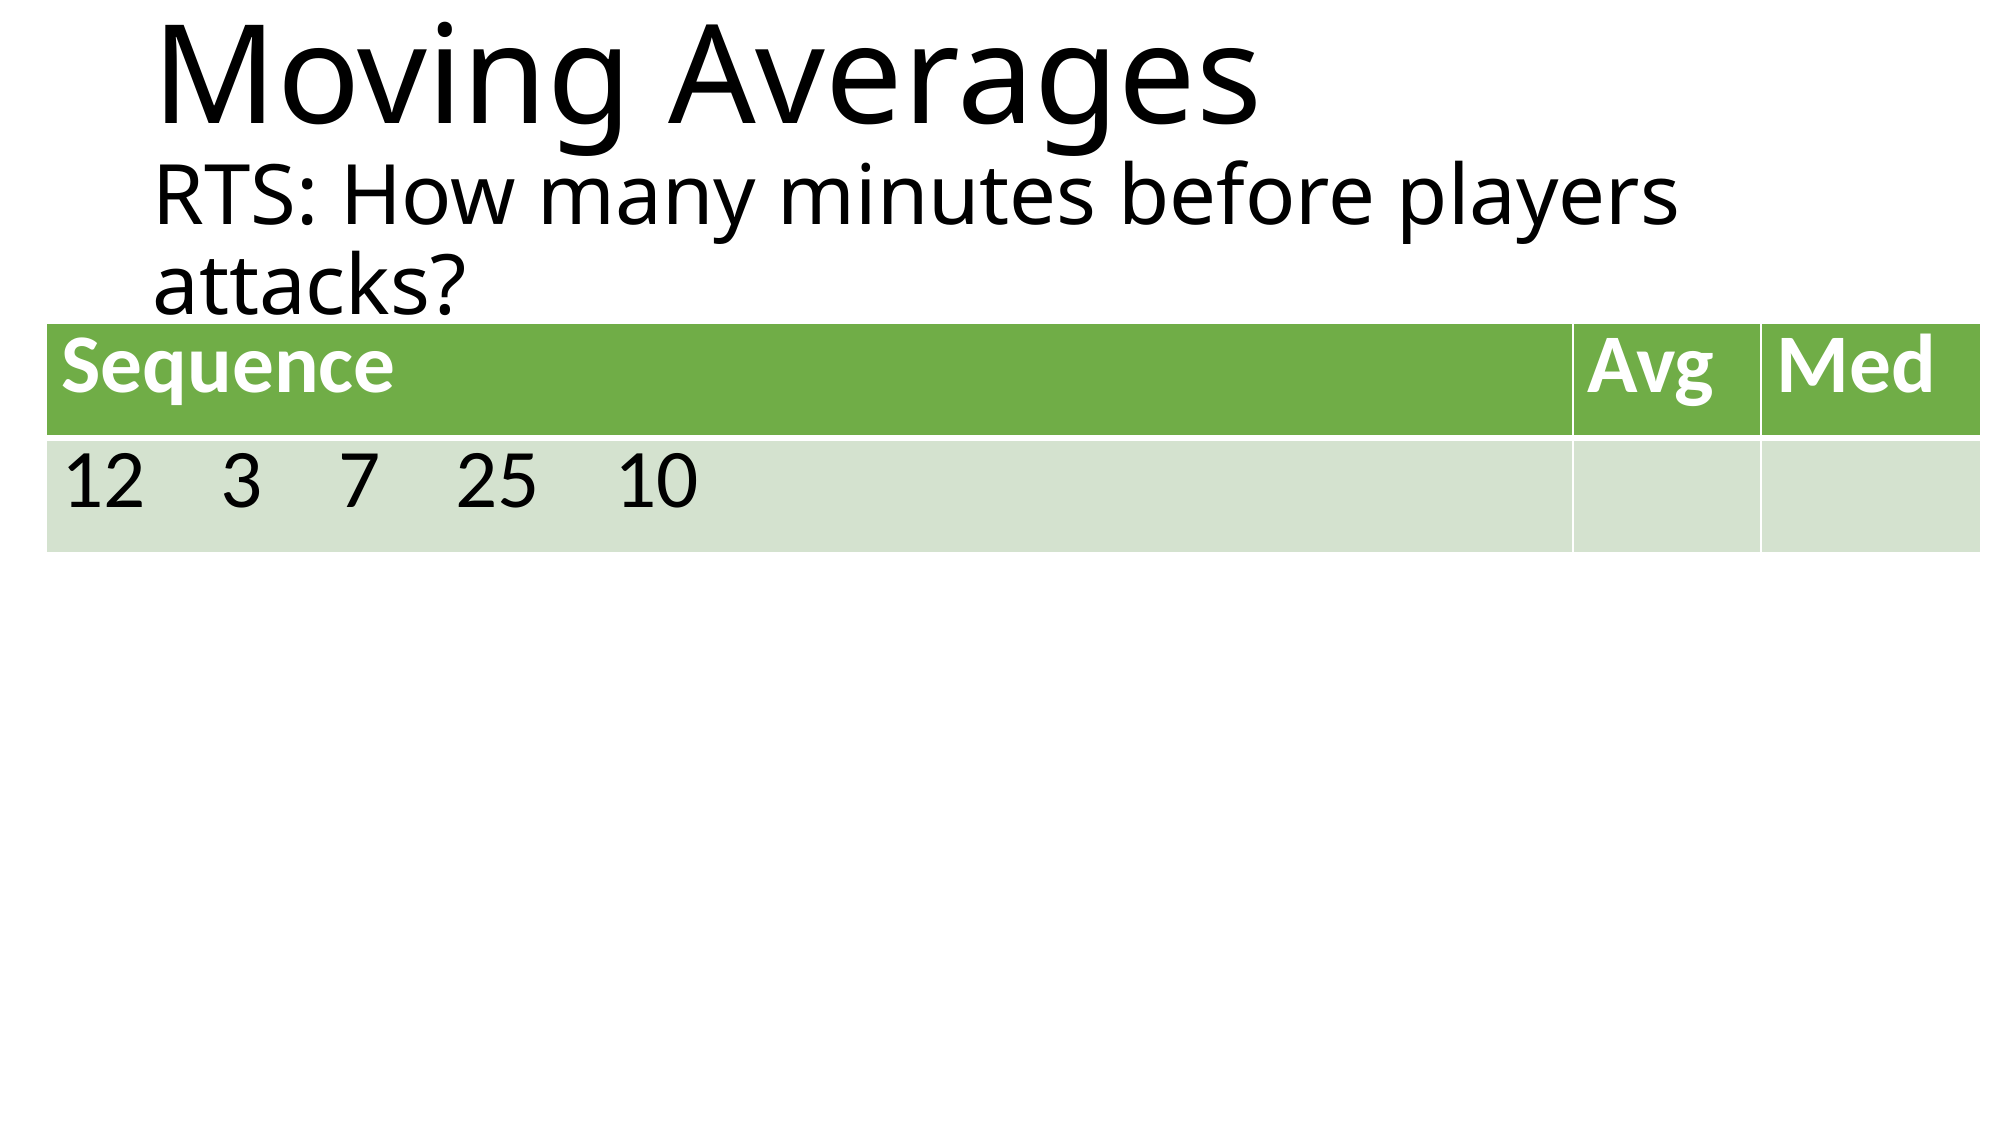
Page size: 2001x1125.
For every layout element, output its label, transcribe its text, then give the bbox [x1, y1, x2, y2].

table_cell [1574, 441, 1760, 552]
table_header Avg [1574, 324, 1760, 435]
table_header Med [1762, 324, 1980, 435]
table_header Sequence [47, 324, 1572, 435]
table_cell [1762, 441, 1980, 552]
title Moving Averages RTS: How many minutes before players attacks? [137, 59, 1863, 278]
table_cell 12 3 7 25 10 [47, 441, 1572, 552]
